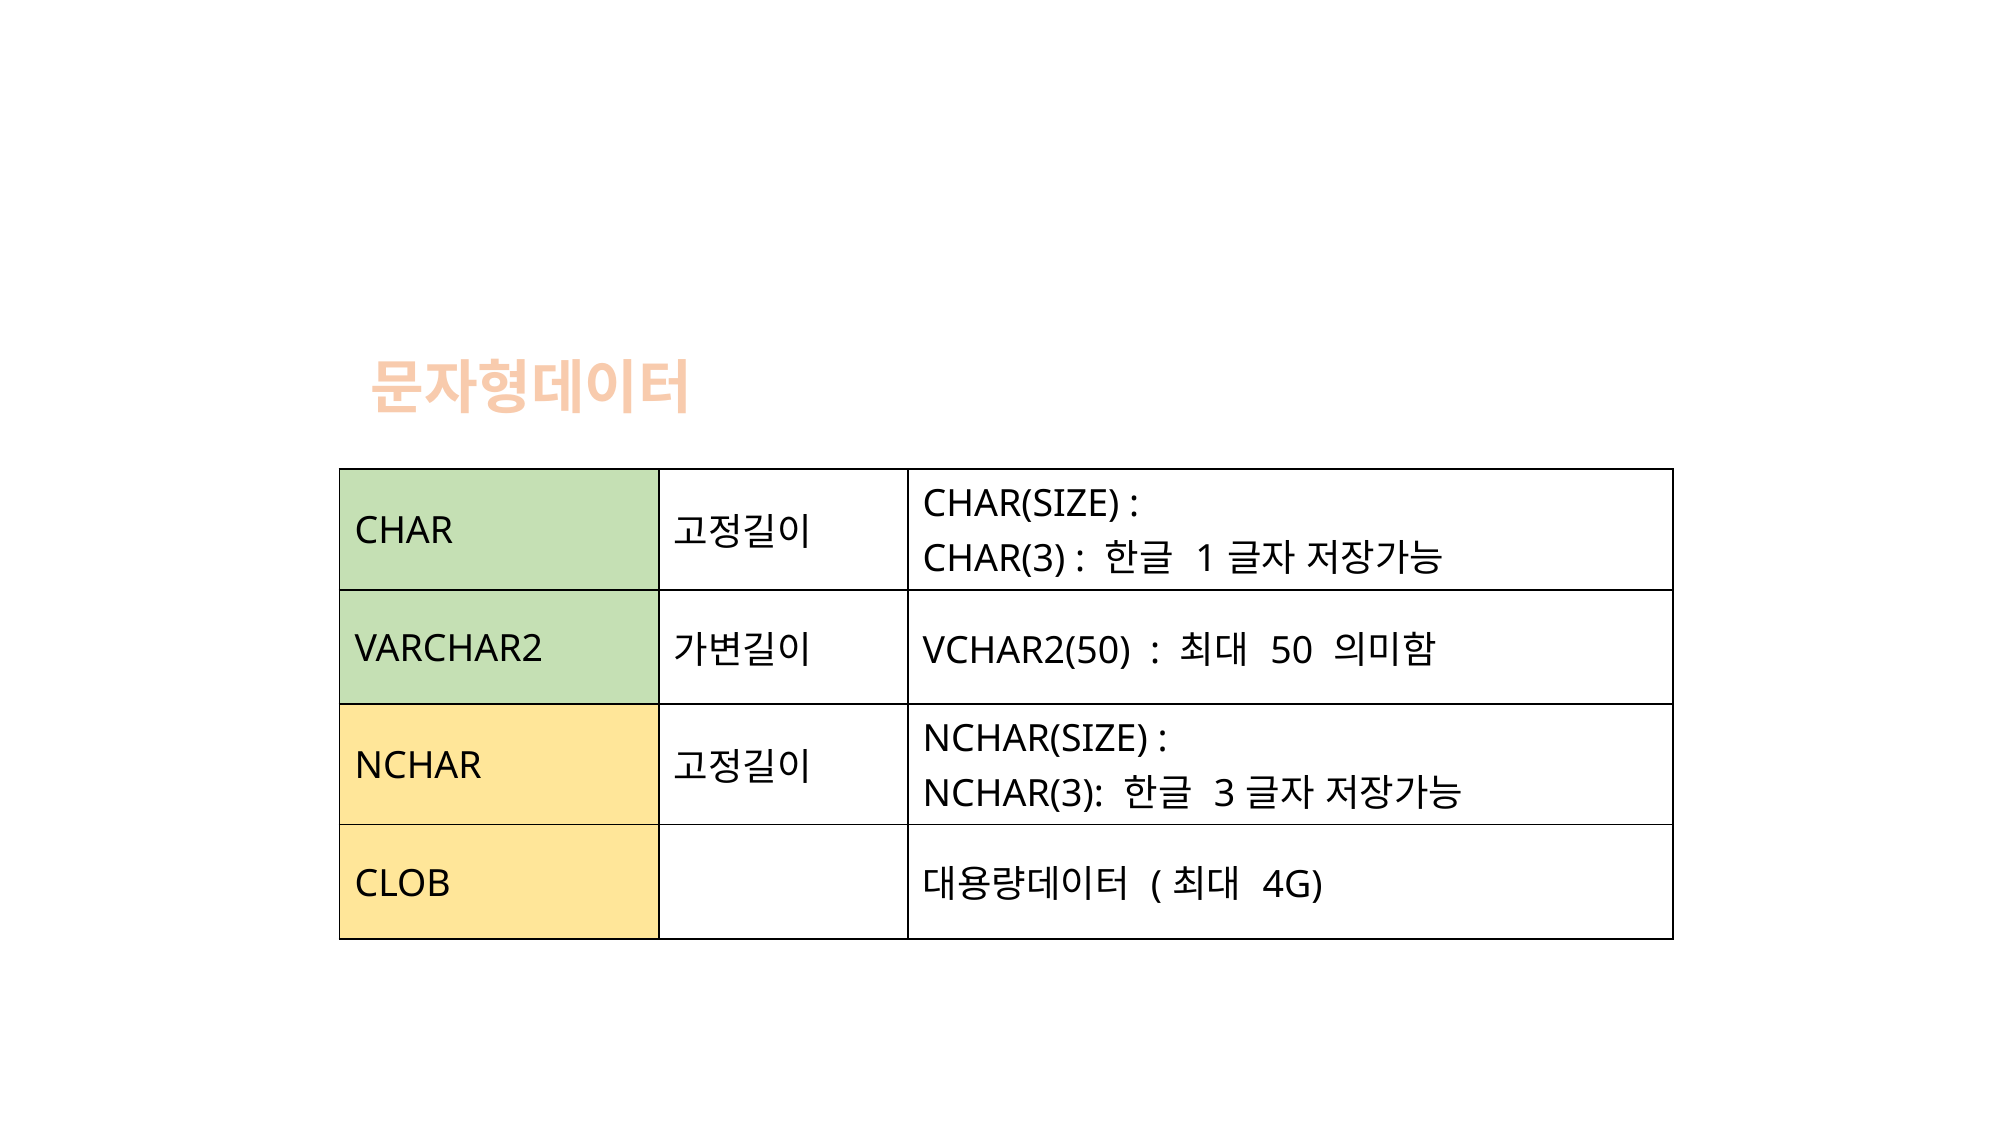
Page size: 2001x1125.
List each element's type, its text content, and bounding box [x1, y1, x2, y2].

table_cell NCHAR [340, 705, 658, 824]
table_header CHAR(SIZE) : CHAR(3) : 한글 1글자 저장가능 [909, 470, 1672, 589]
table_cell 가변길이 [660, 591, 907, 703]
table_cell 대용량데이터 (최대 4G) [909, 825, 1672, 938]
table_cell VCHAR2(50) : 최대 50 의미함 [909, 591, 1672, 703]
table_cell VARCHAR2 [340, 591, 658, 703]
table_header 고정길이 [660, 470, 907, 589]
table_header CHAR [340, 470, 658, 589]
table_cell 고정길이 [660, 705, 907, 824]
table_cell NCHAR(SIZE) : NCHAR(3): 한글 3글자 저장가능 [909, 705, 1672, 824]
text_box 문자형데이터 [355, 342, 707, 428]
table_cell [660, 825, 907, 938]
table_cell CLOB [340, 825, 658, 938]
